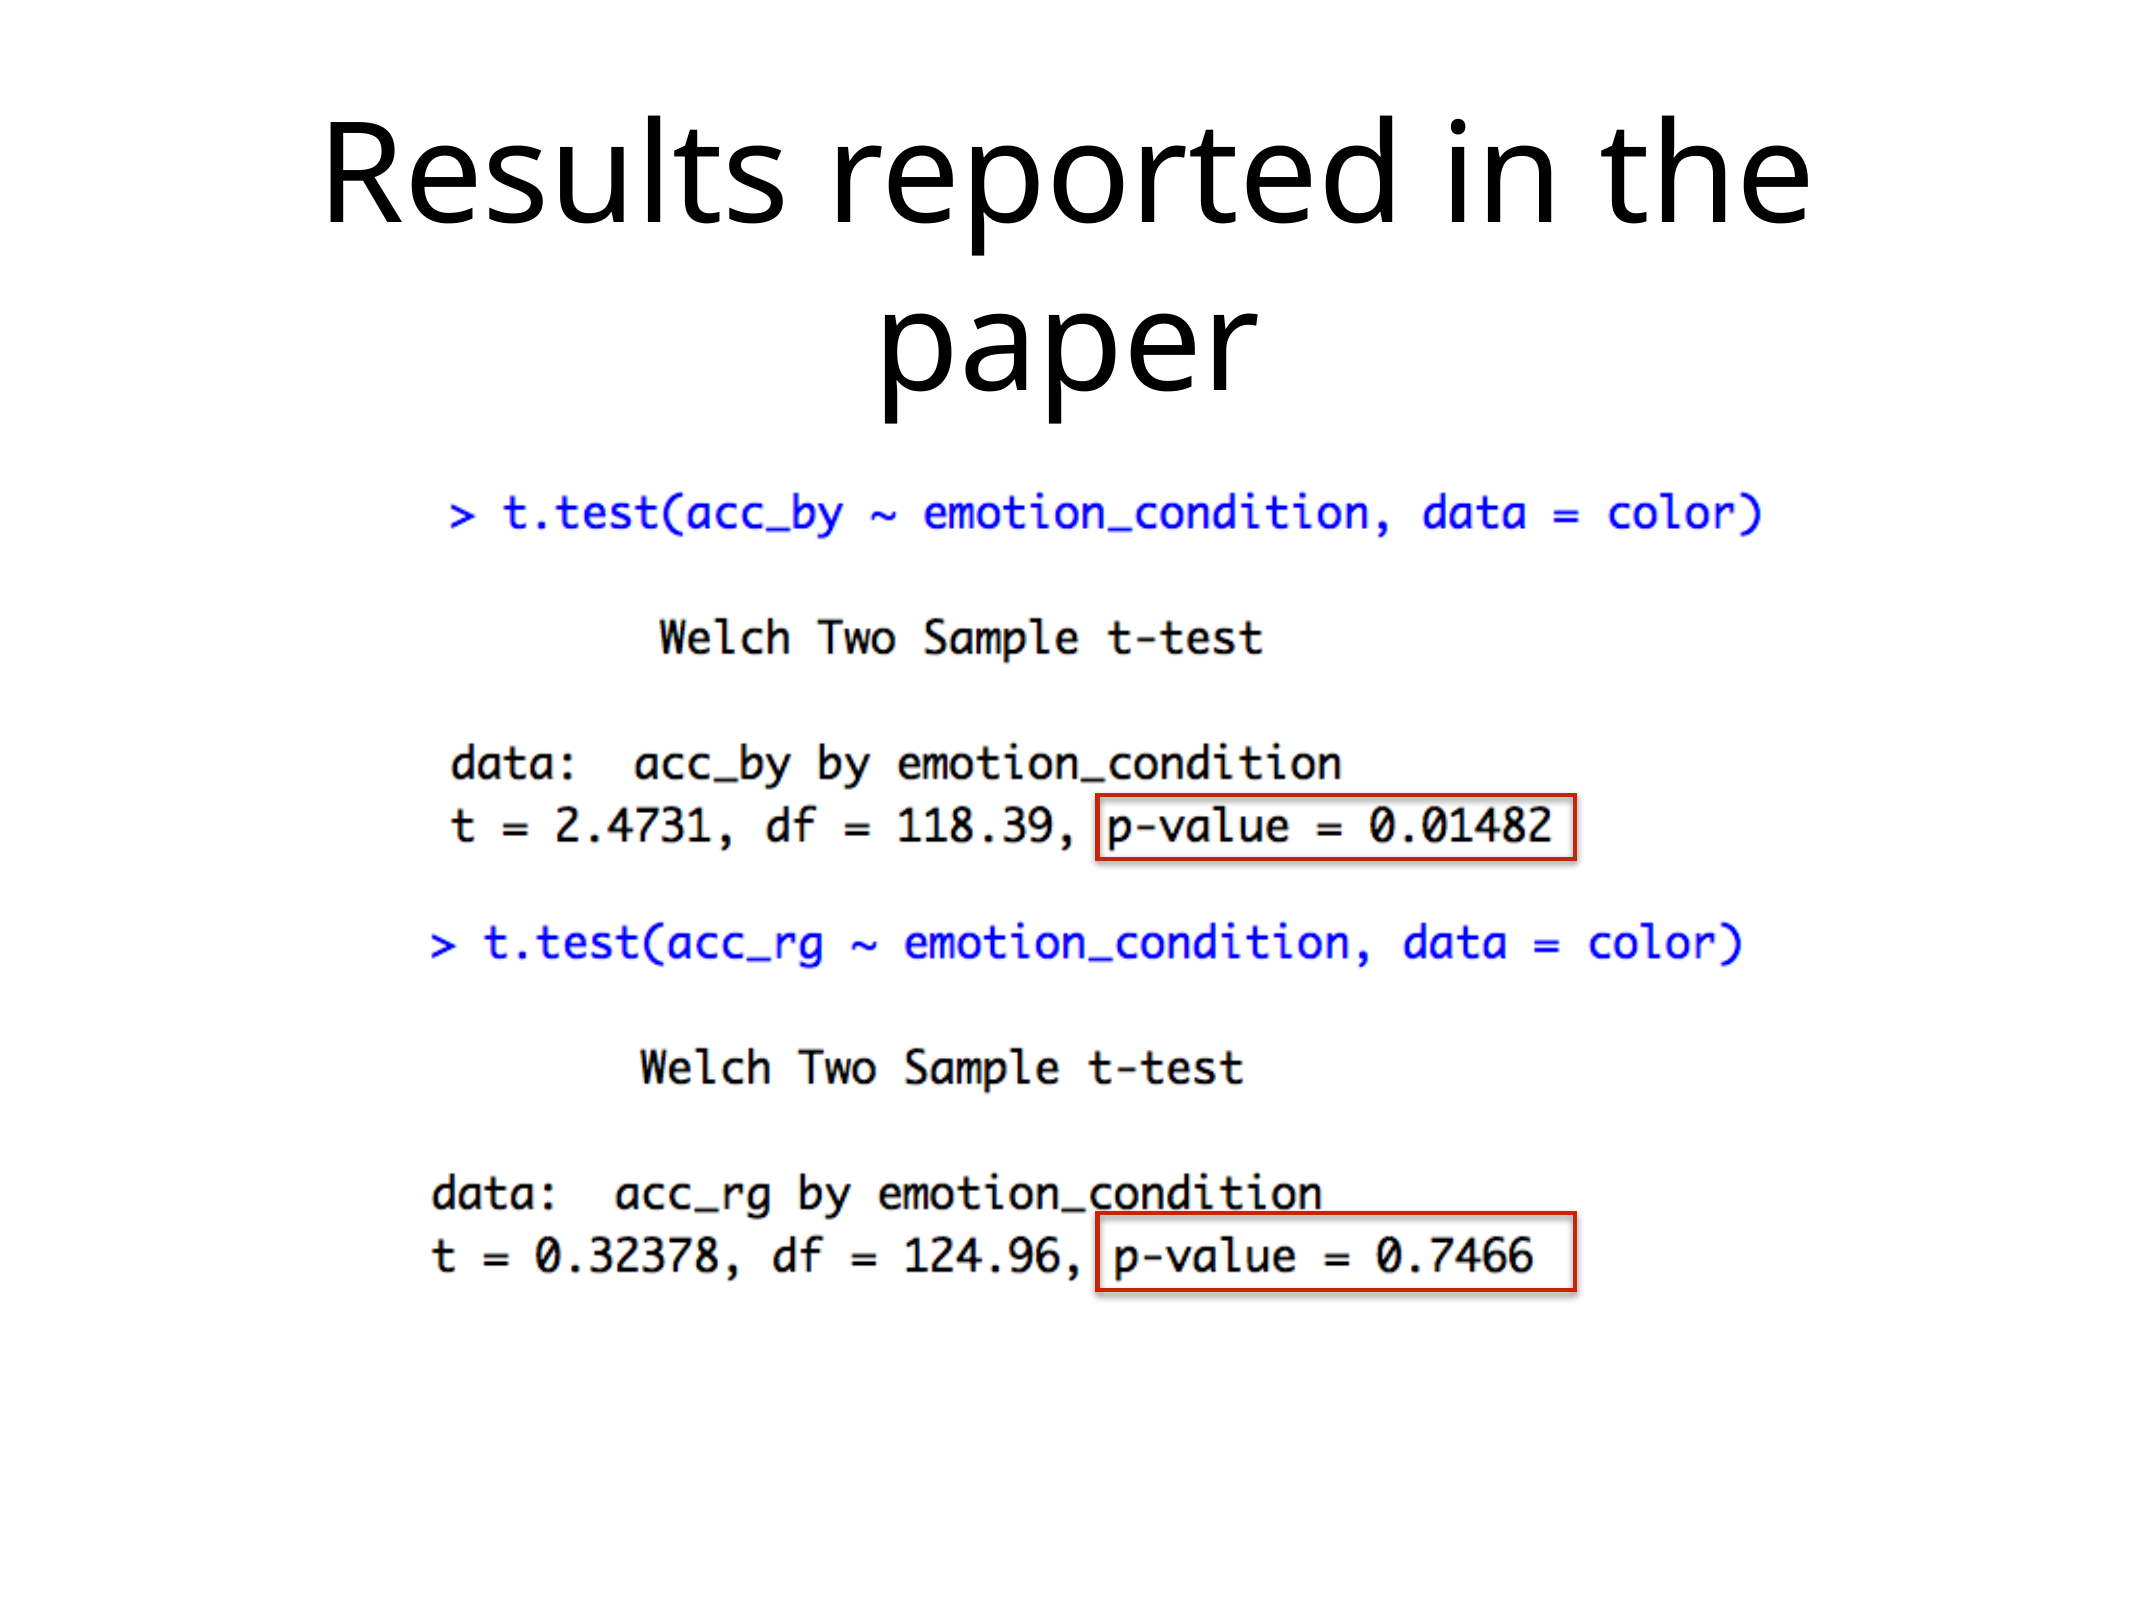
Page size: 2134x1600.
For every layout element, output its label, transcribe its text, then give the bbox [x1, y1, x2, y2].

title Results reported in the paper [155, 72, 1978, 428]
picture [434, 458, 1790, 862]
picture [422, 892, 1758, 1287]
